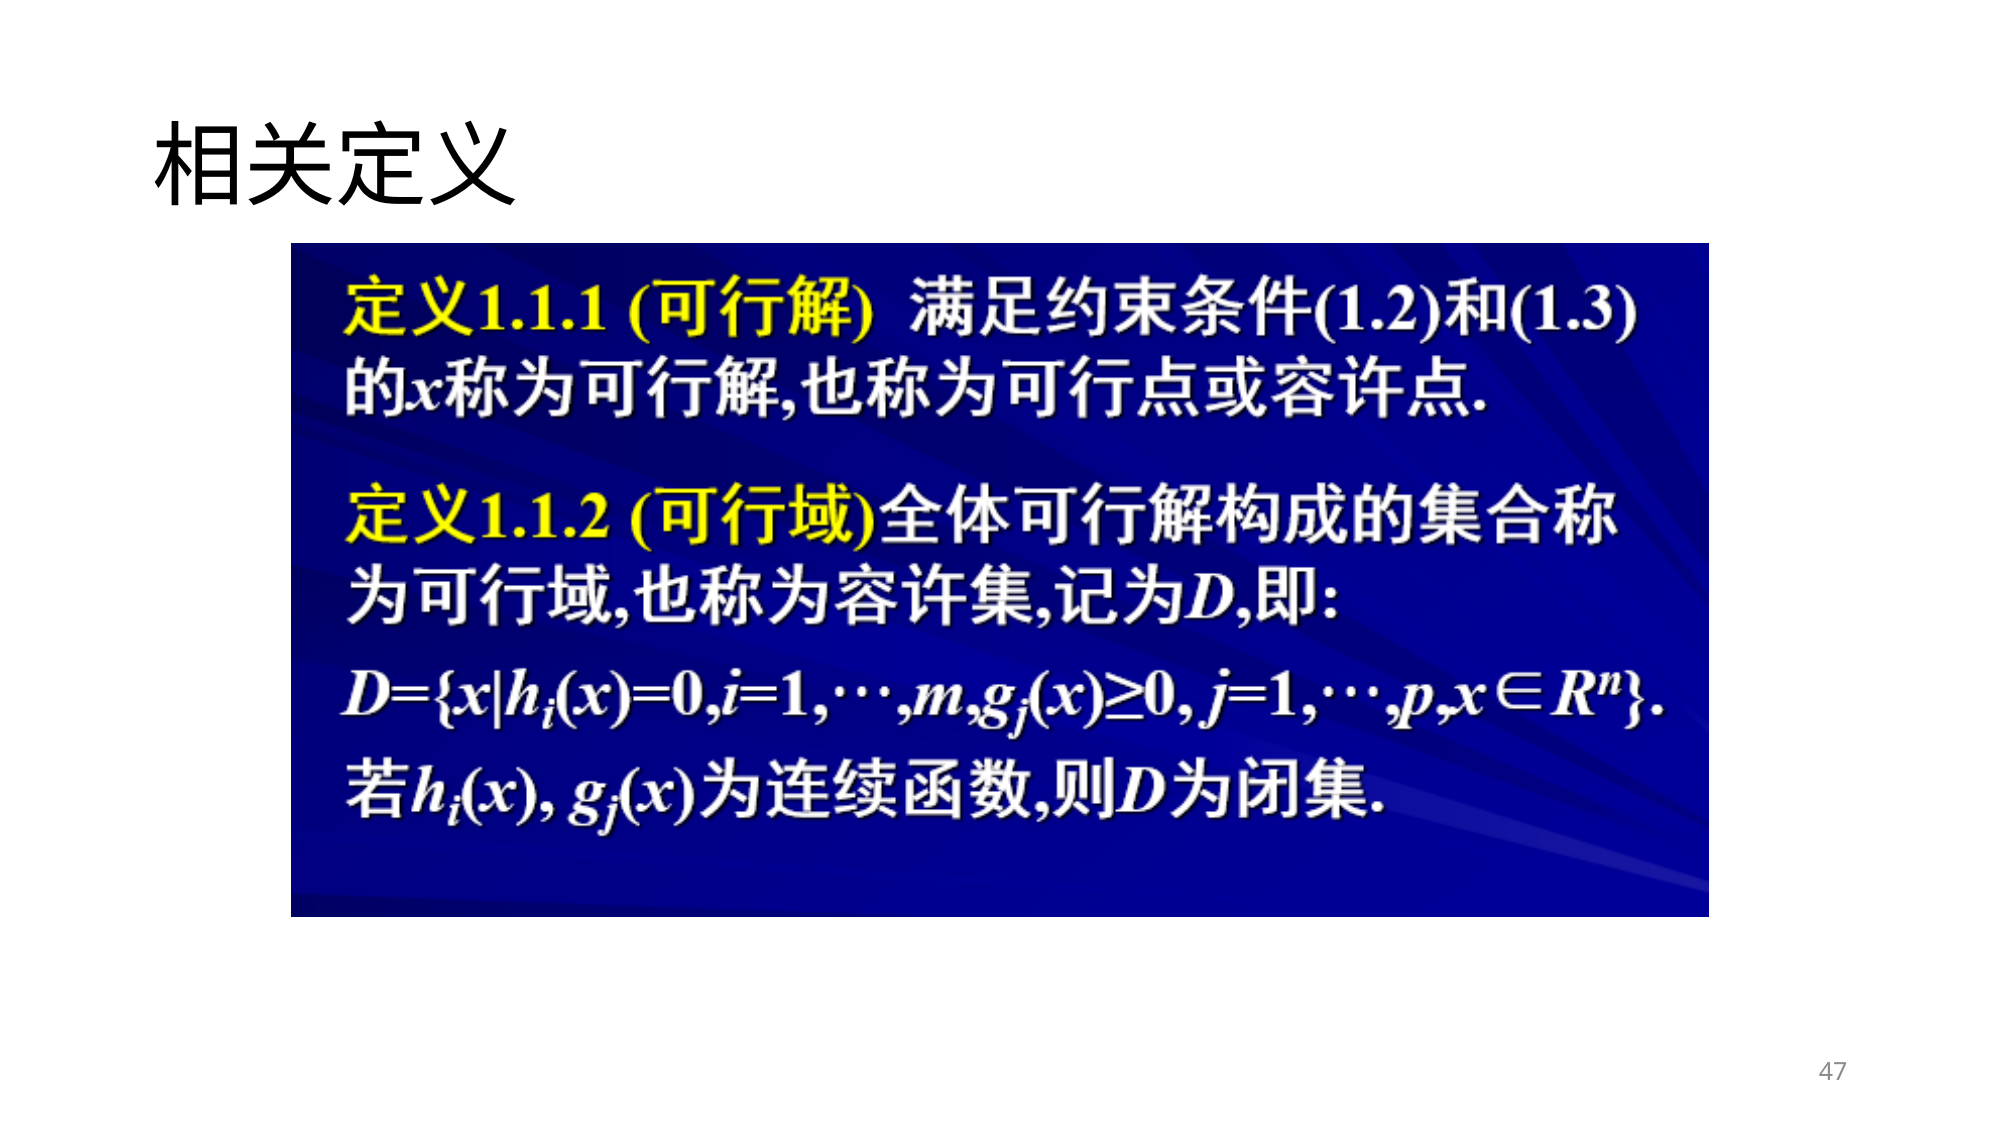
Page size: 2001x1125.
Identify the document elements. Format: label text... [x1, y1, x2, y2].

picture [291, 243, 1709, 917]
title 相关定义 [137, 59, 1863, 278]
slide_number 47 [1412, 1042, 1863, 1103]
